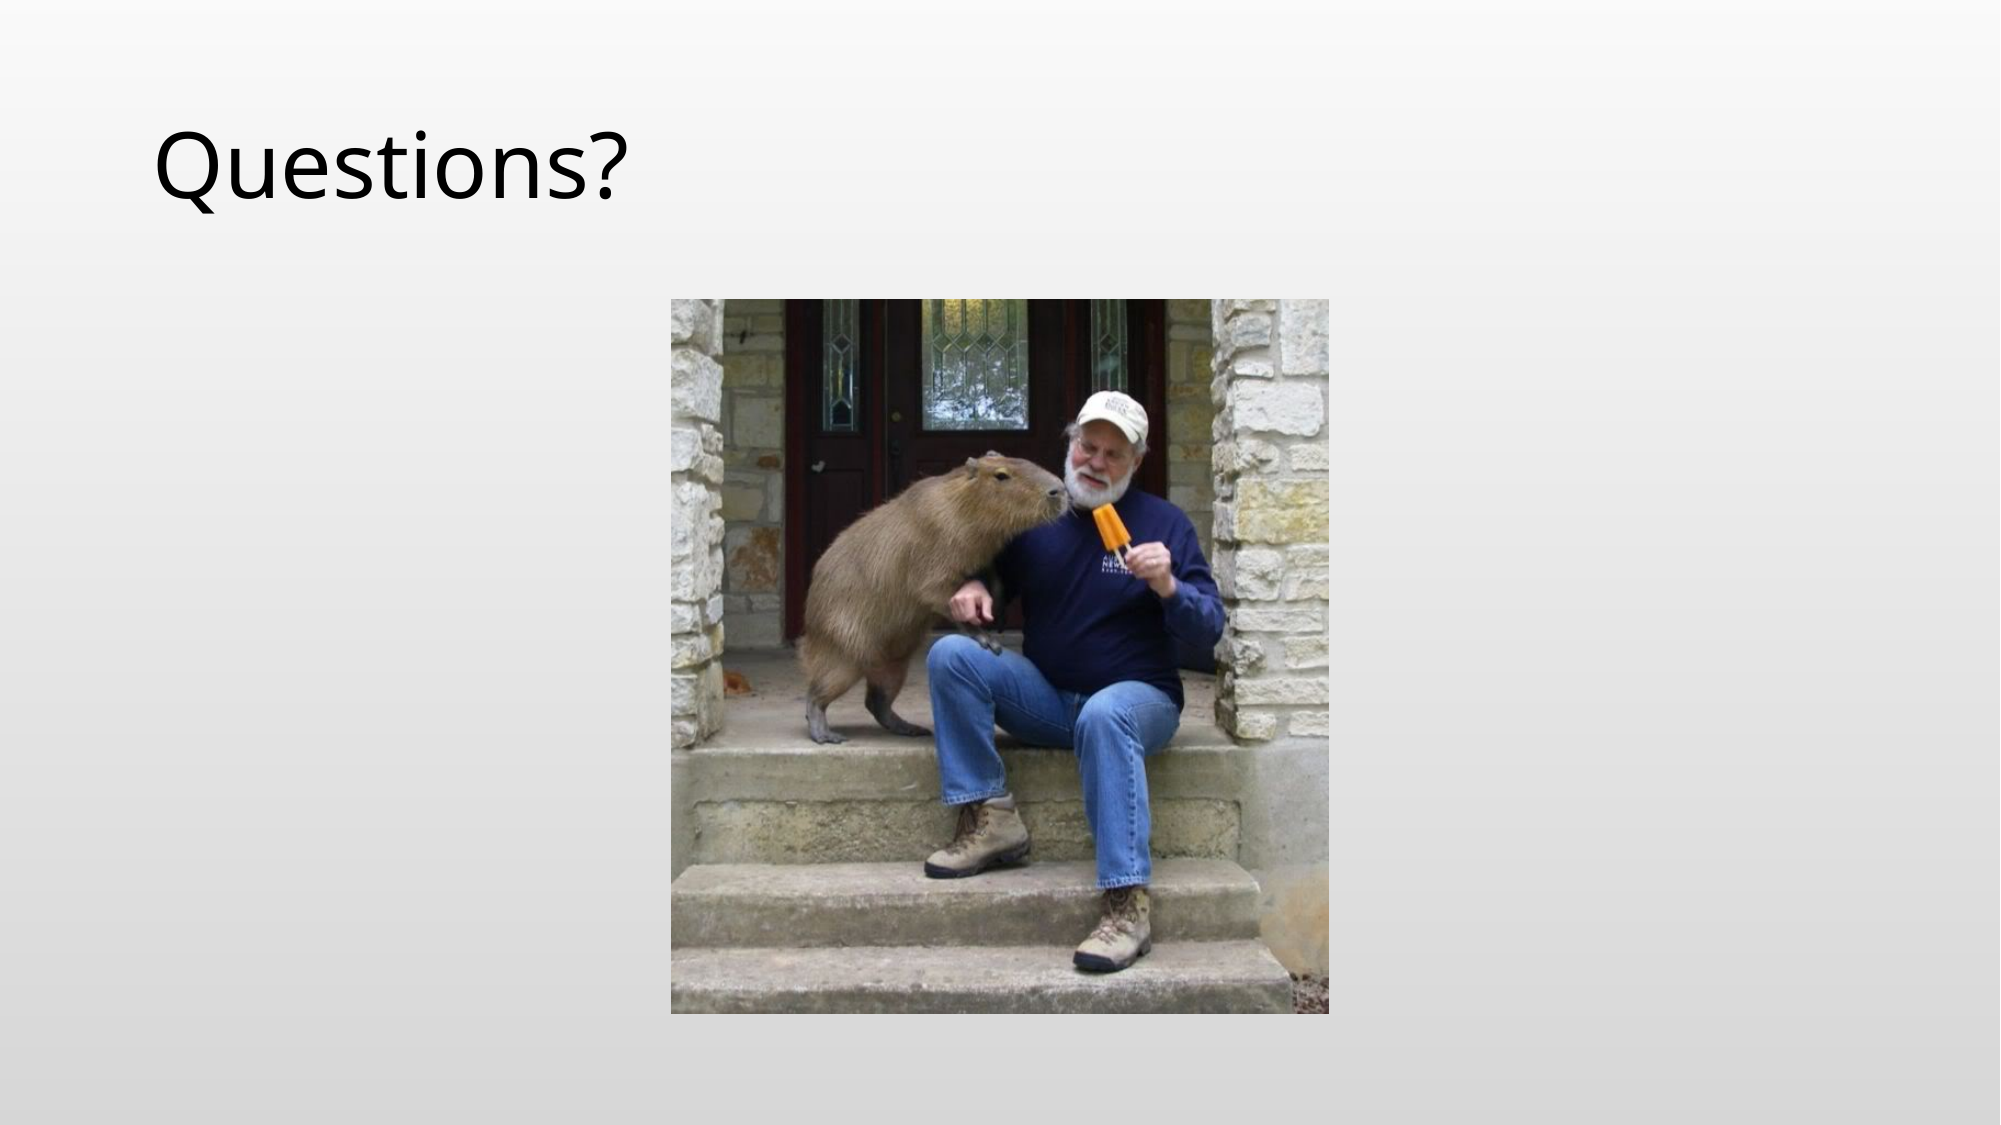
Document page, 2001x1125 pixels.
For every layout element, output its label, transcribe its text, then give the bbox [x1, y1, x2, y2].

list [670, 299, 1329, 1014]
title Questions? [137, 59, 1863, 278]
